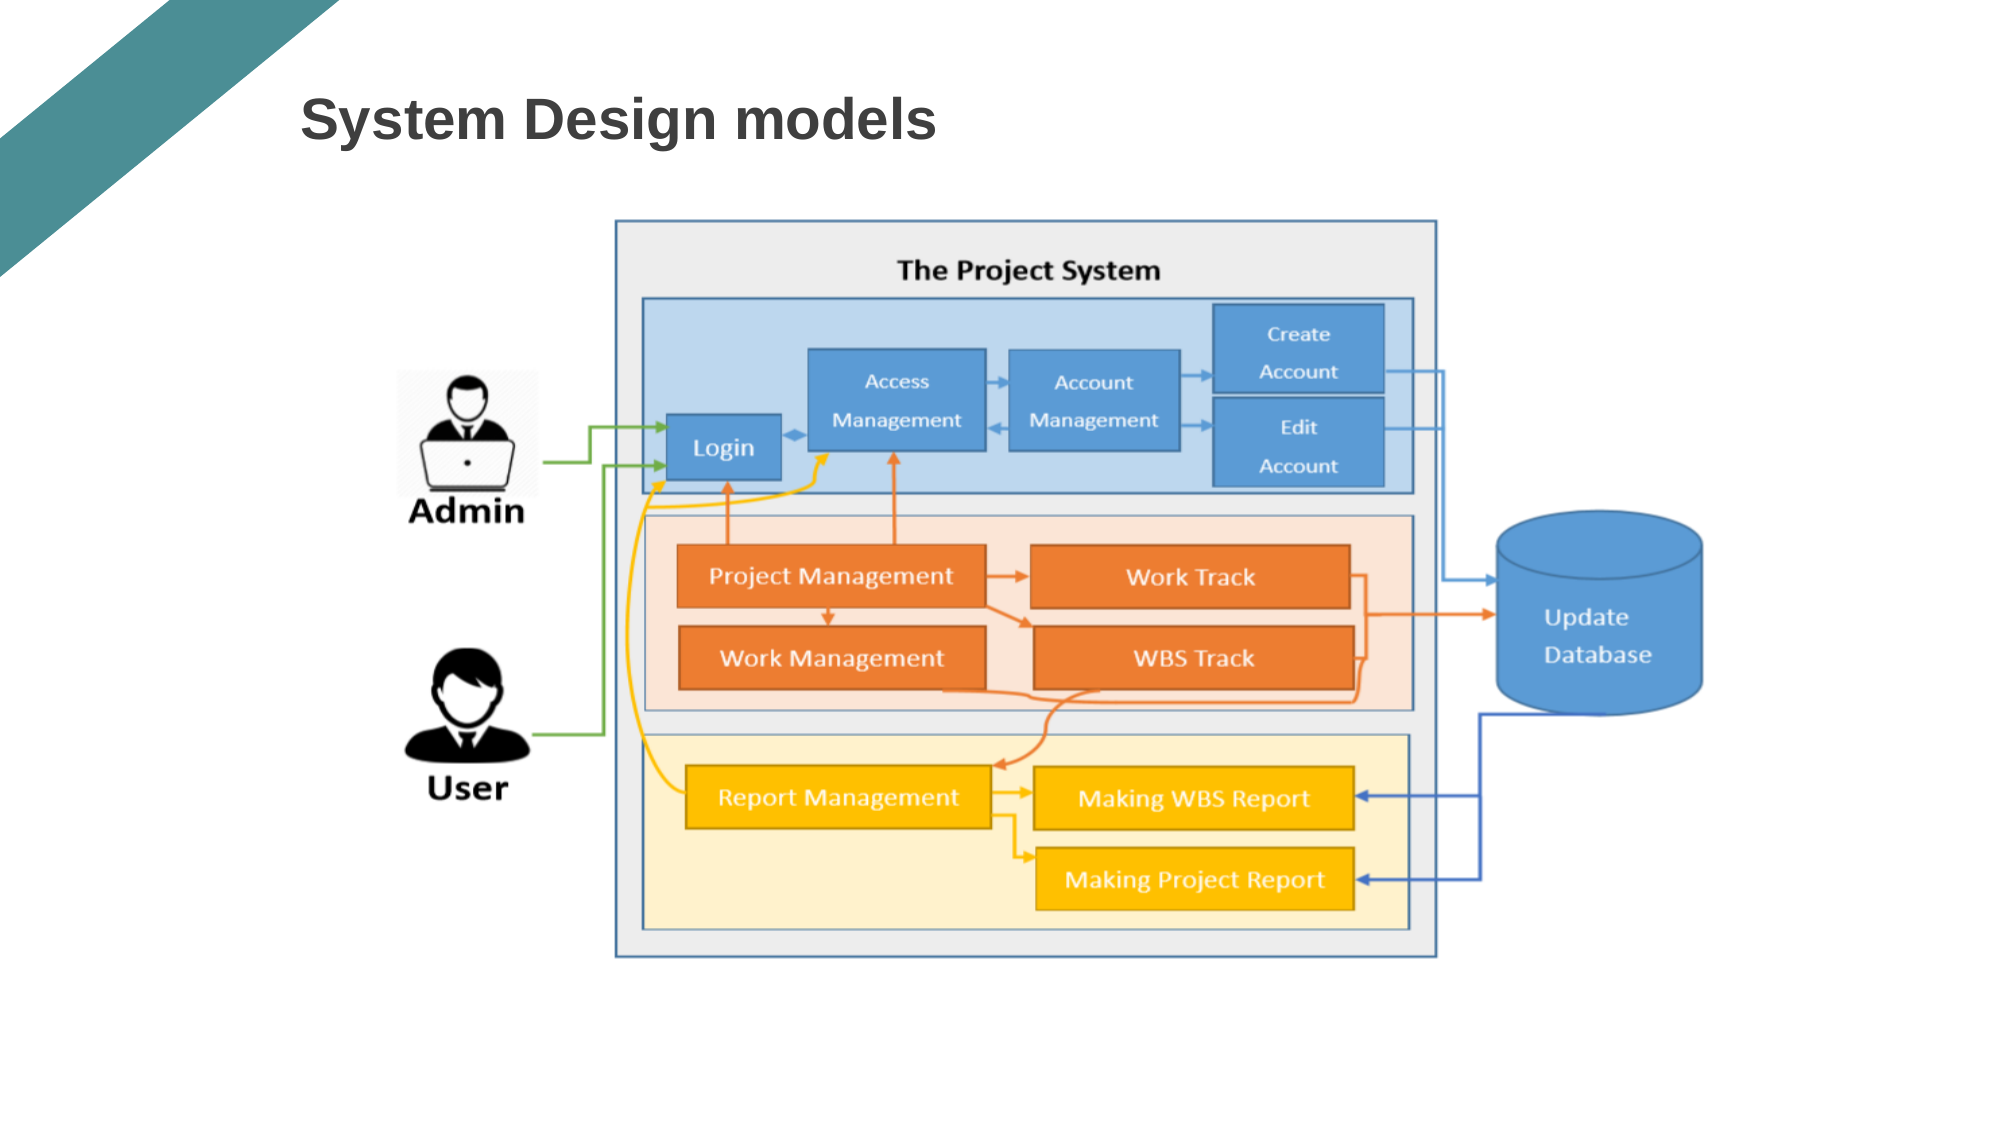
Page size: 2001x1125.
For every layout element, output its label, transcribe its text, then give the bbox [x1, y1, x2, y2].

text_box System Design models [285, 73, 1134, 159]
picture [383, 188, 1723, 984]
